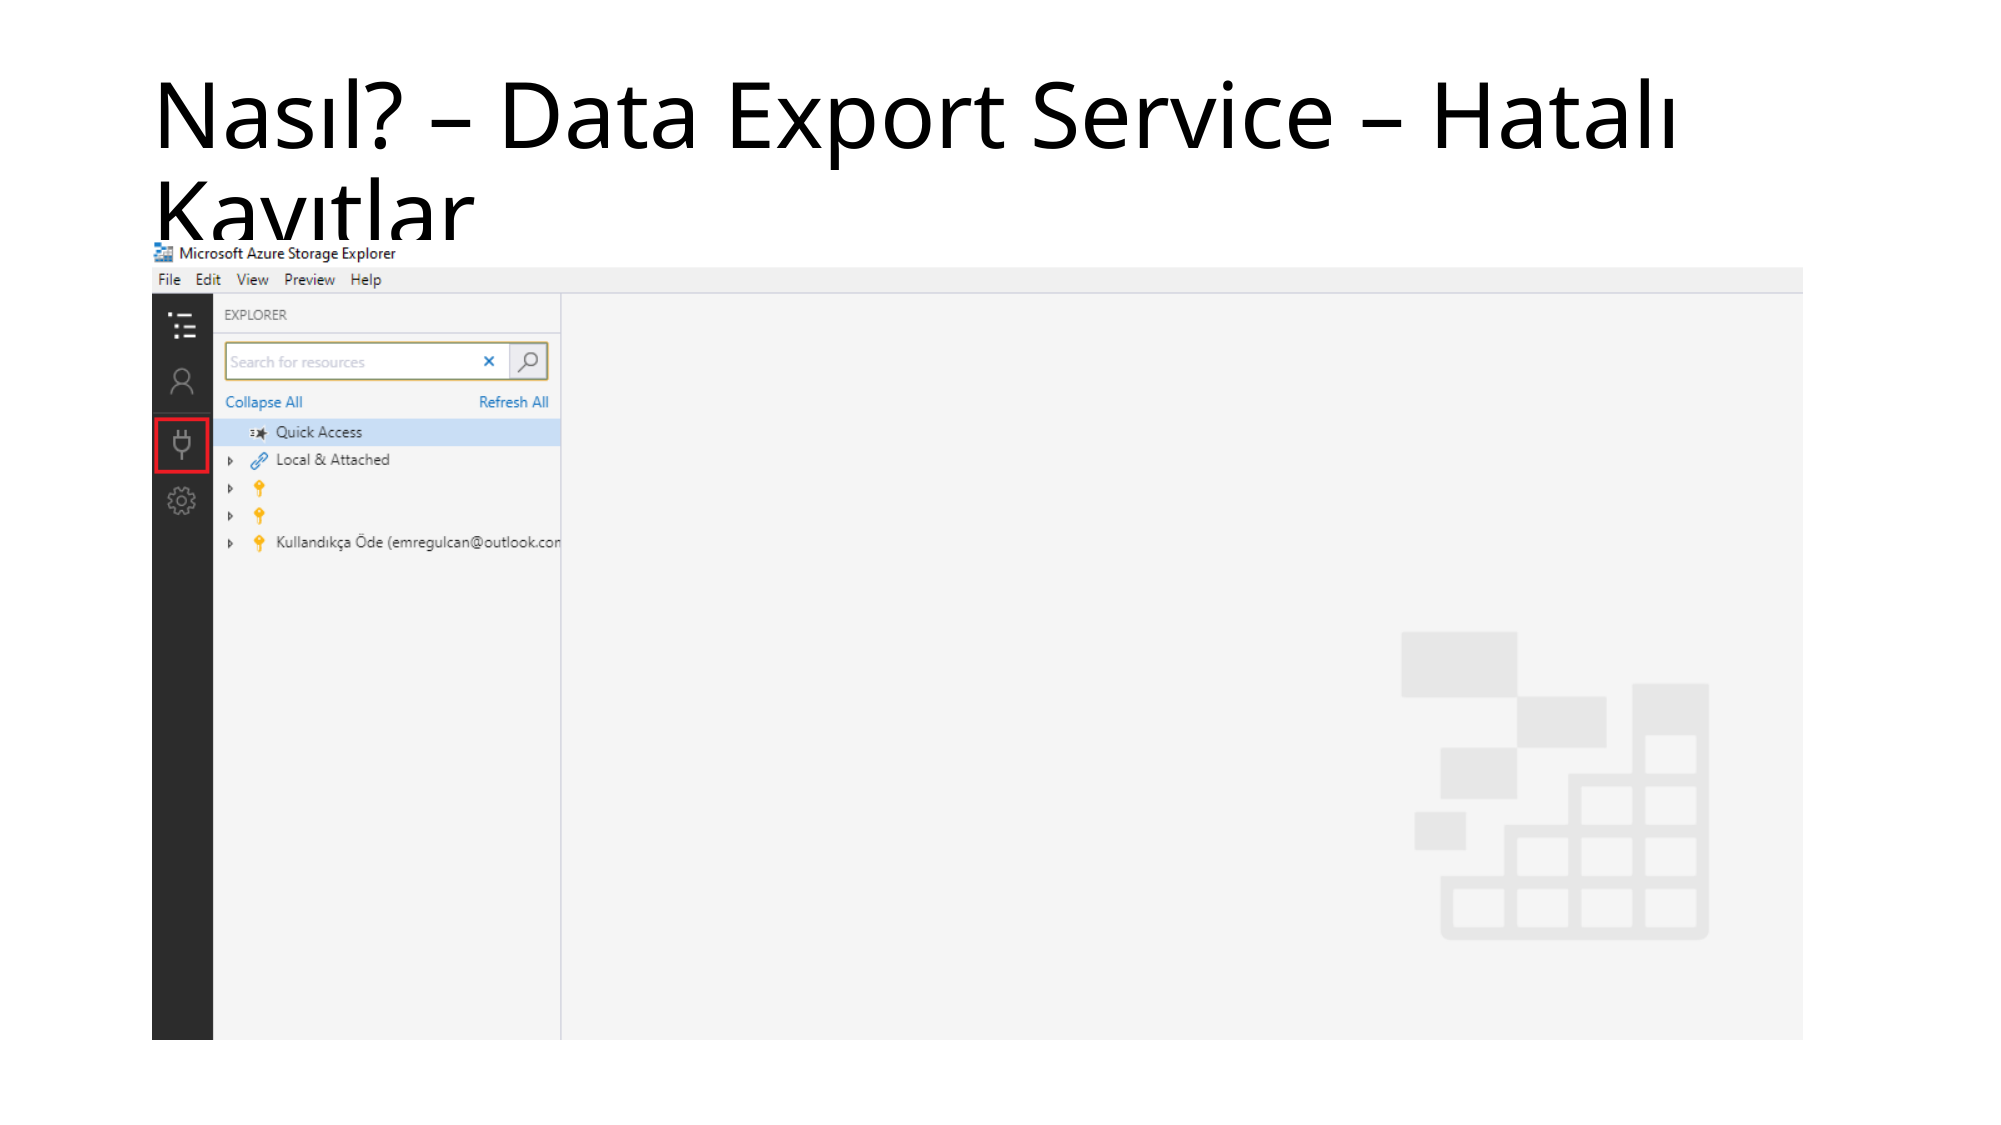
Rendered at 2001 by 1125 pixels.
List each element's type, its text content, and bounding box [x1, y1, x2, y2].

picture [152, 240, 1803, 1040]
title Nasıl? – Data Export Service – Hatalı Kayıtlar [137, 59, 1863, 278]
